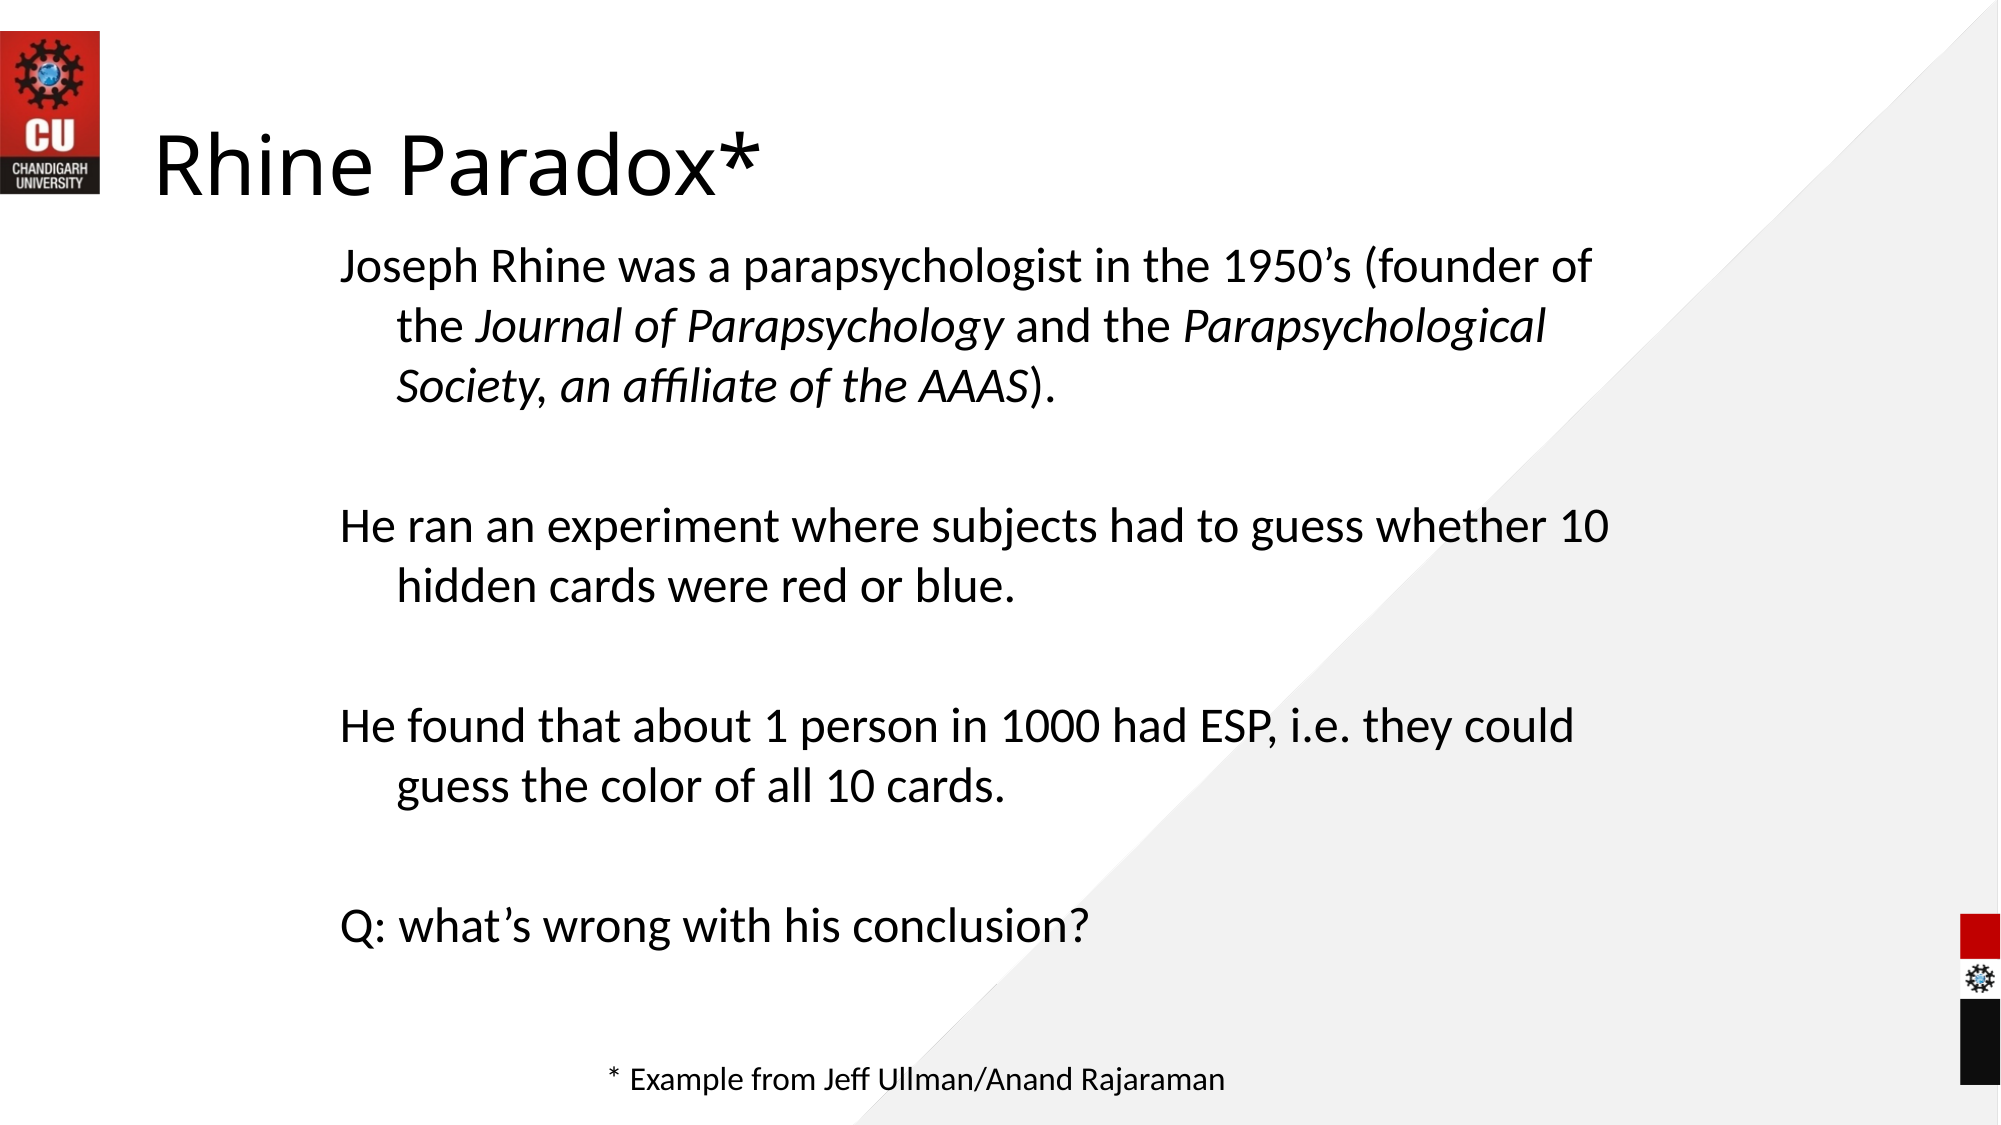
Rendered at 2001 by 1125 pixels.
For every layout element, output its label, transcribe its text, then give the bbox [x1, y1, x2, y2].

title Rhine Paradox* [137, 59, 1863, 278]
text_box Joseph Rhine was a parapsychologist in the 1950’s (founder of the Journal of Parapsychology and the Parapsychological Society, an affiliate of the AAAS). He ran an experiment where subjects had to guess whether 10 hidden cards were red or blue. He found that about 1 person in 1000 had ESP, i.e. they could guess the color of all 10 cards. Q: what’s wrong with his conclusion? [324, 224, 1675, 993]
picture [0, 0, 2001, 1125]
text_box * Example from Jeff Ullman/Anand Rajaraman [591, 1049, 1242, 1105]
